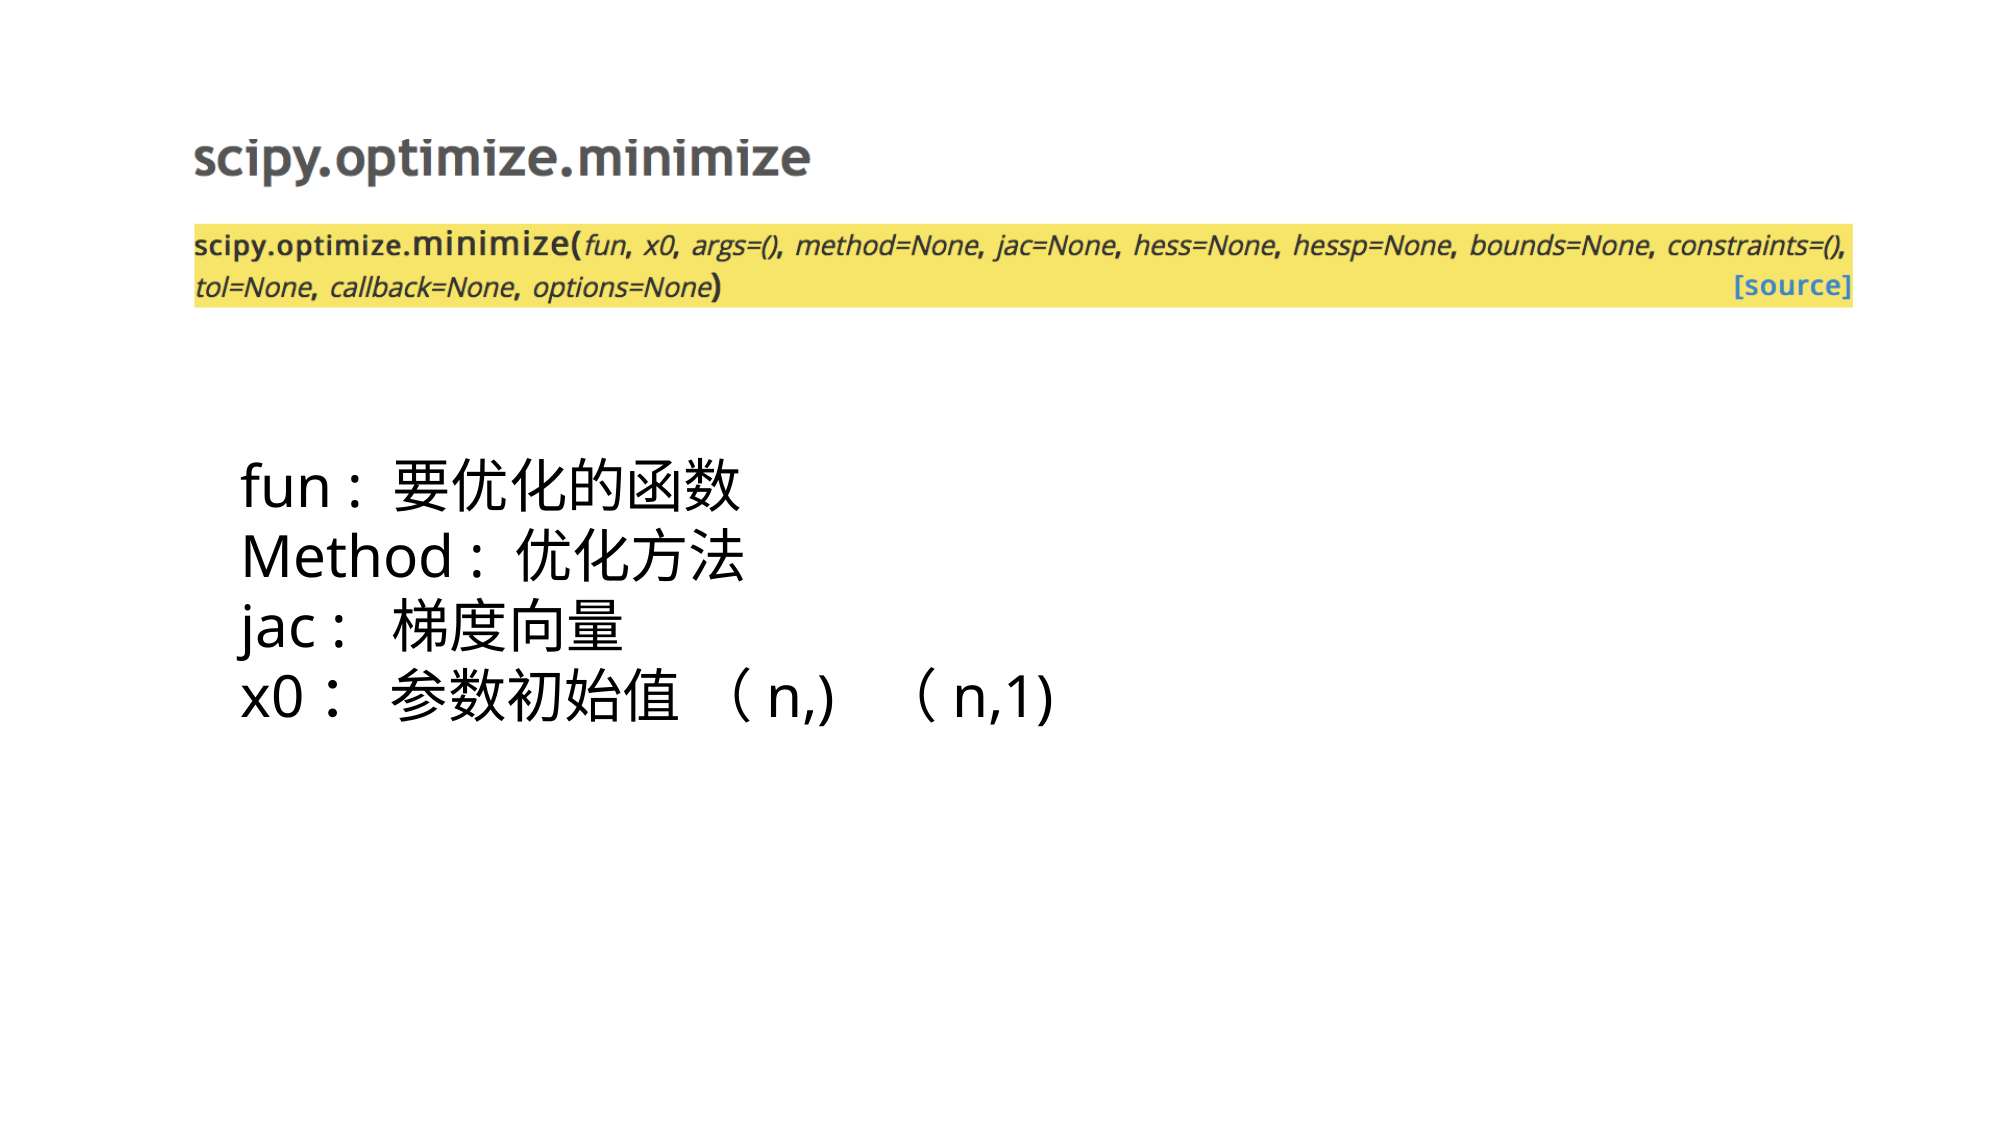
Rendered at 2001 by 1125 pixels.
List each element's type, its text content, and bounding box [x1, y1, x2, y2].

picture [183, 139, 1855, 317]
text_box fun : 要优化的函数 Method : 优化方法 jac : 梯度向量 x0： 参数初始值 （n,) （n,1) [225, 441, 1070, 737]
